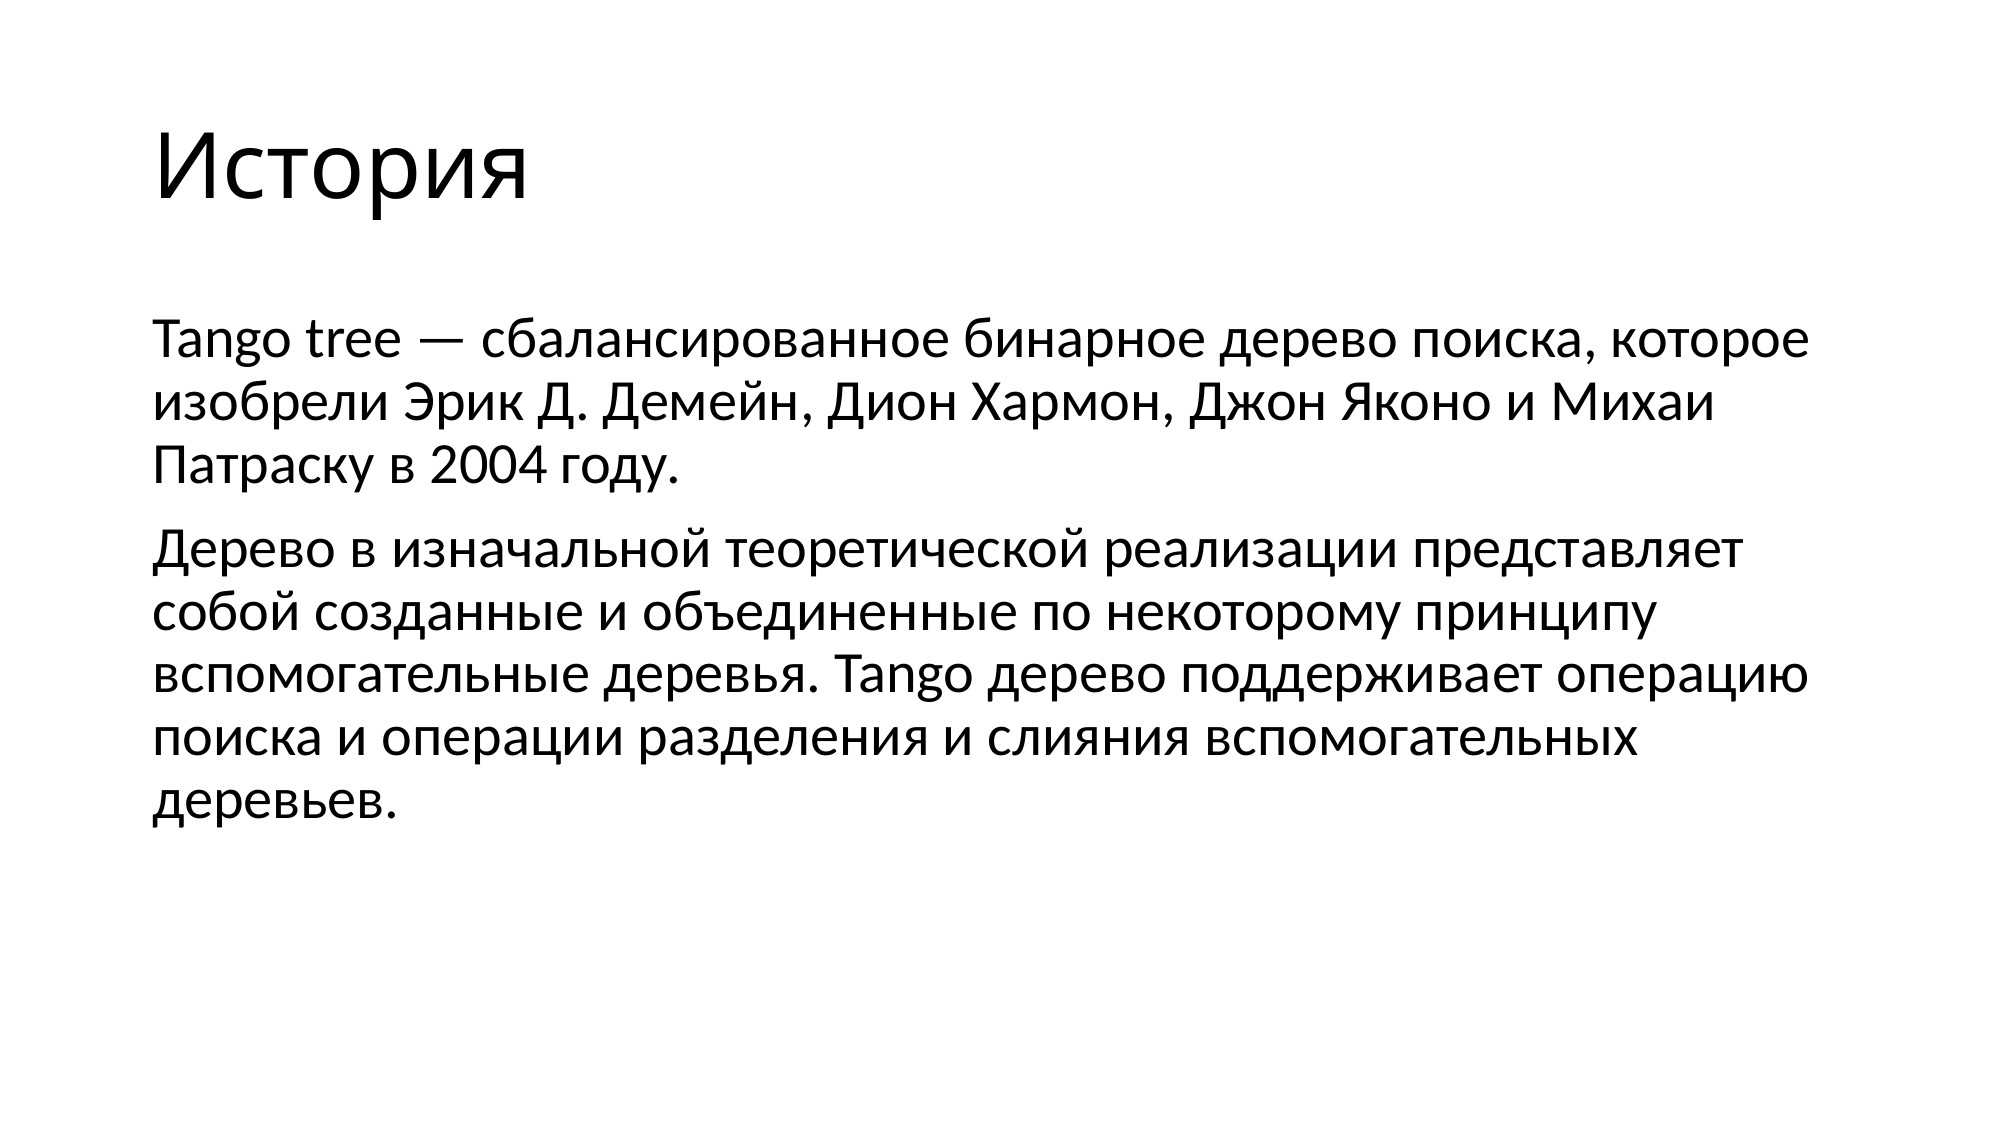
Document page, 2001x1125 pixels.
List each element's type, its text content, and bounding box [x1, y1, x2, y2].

title История [137, 59, 1863, 278]
list Tango tree — сбалансированное бинарное дерево поиска, которое изобрели Эрик Д. Демейн, Дион Хармон, Джон Яконо и Михаи Патраску в 2004 году. Дерево в изначальной теоретической реализации представляет собой созданные и объединенные по некоторому принципу вспомогательные деревья. Tango дерево поддерживает операцию поиска и операции разделения и слияния вспомогательных деревьев. [137, 299, 1863, 1014]
